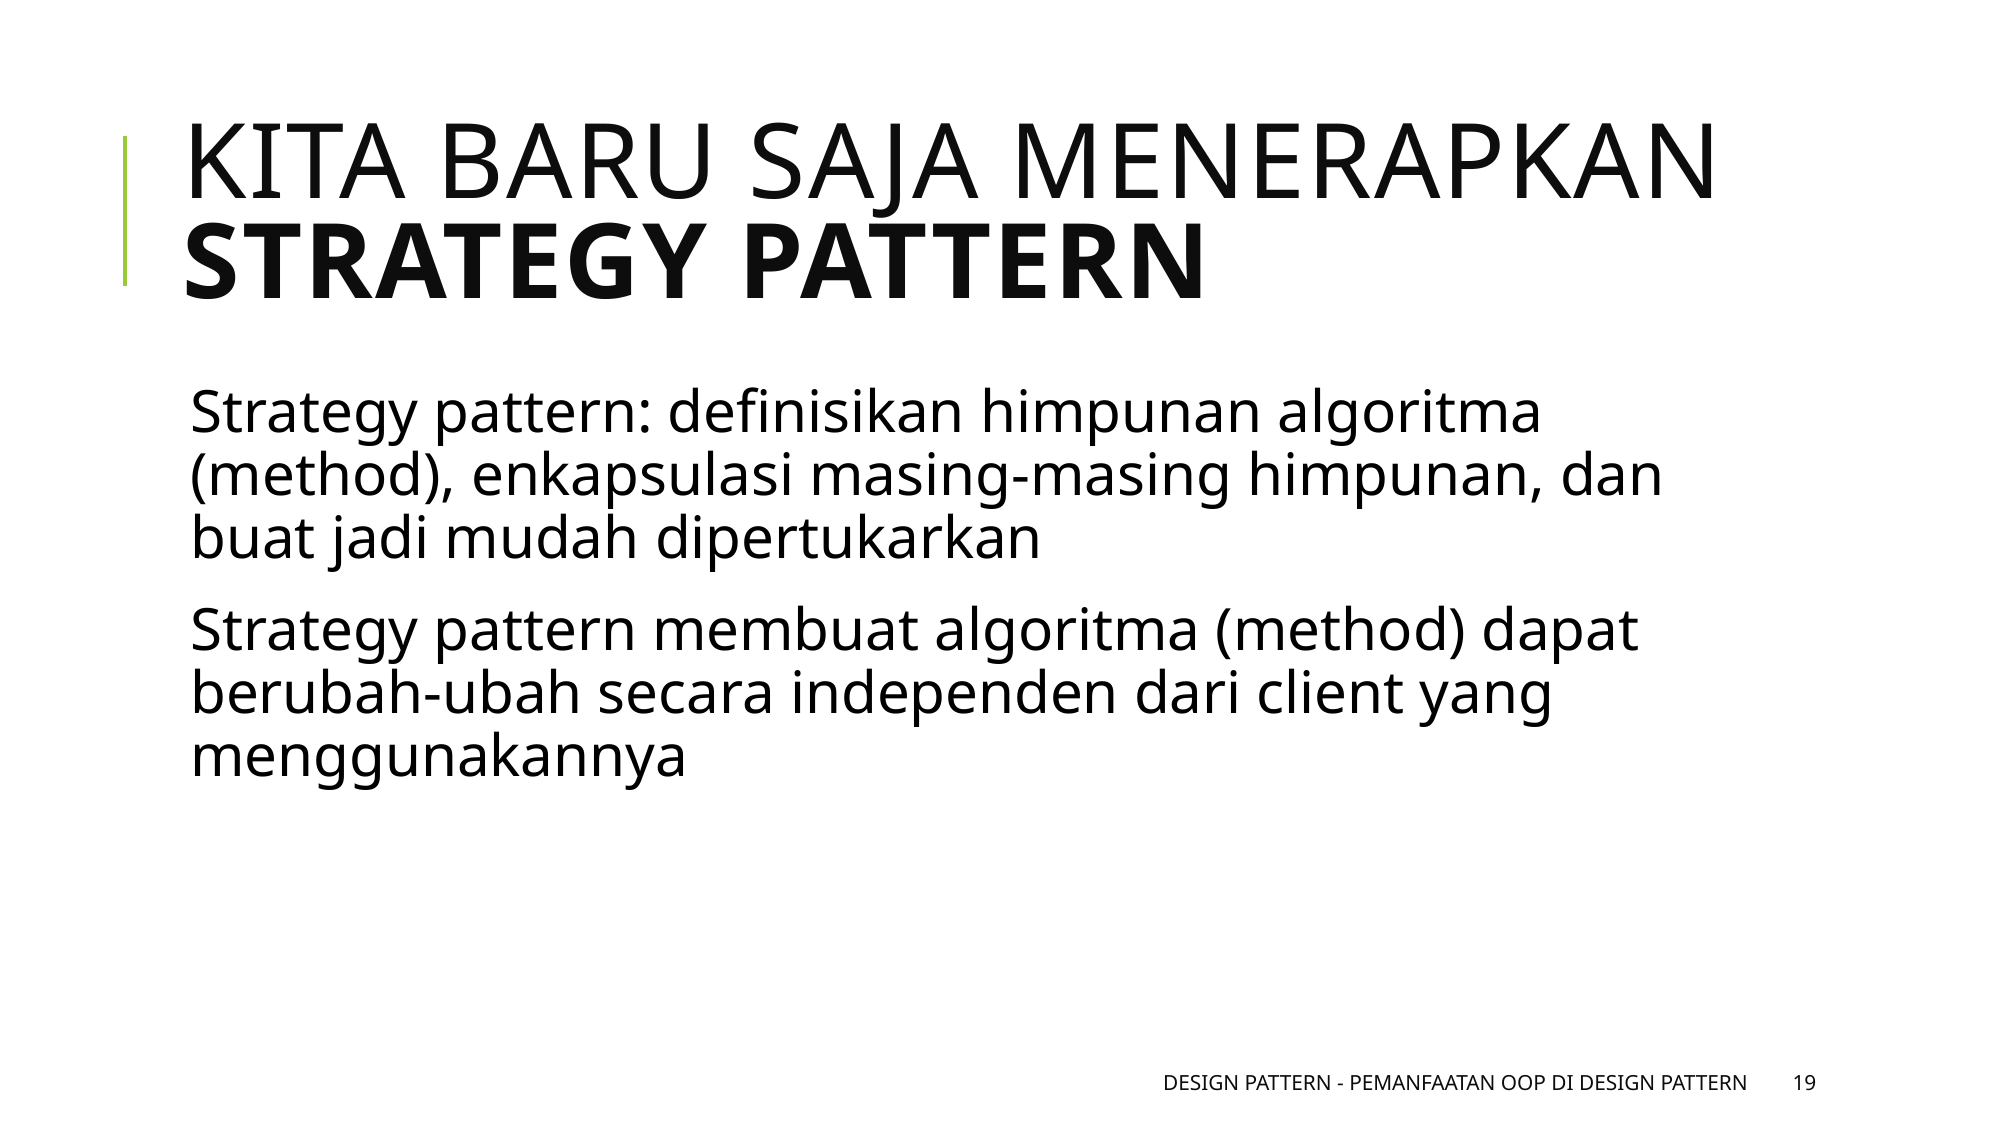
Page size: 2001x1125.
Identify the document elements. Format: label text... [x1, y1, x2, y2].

list Strategy pattern: definisikan himpunan algoritma (method), enkapsulasi masing-masing himpunan, dan buat jadi mudah dipertukarkan Strategy pattern membuat algoritma (method) dapat berubah-ubah secara independen dari client yang menggunakannya [168, 375, 1763, 1035]
slide_number 19 [1777, 1061, 1938, 1107]
title Kita baru saja menerapkan Strategy Pattern [168, 96, 1763, 342]
footer Design Pattern - Pemanfaatan OOP di Design Pattern [794, 1061, 1763, 1107]
